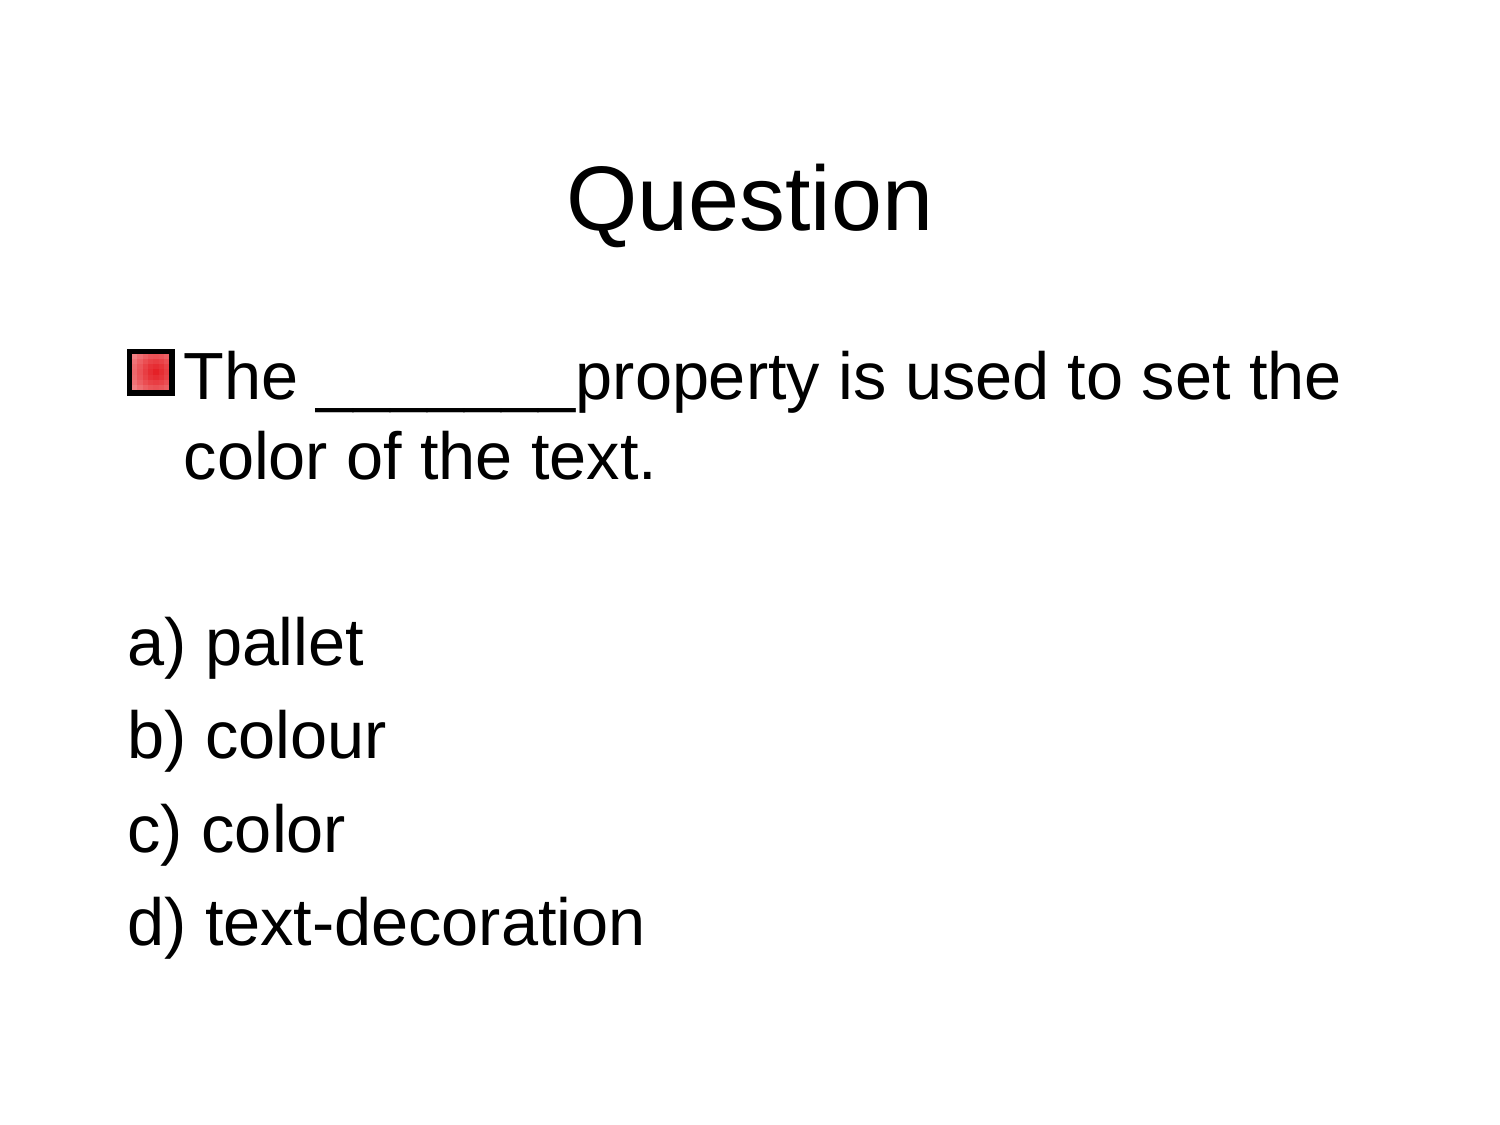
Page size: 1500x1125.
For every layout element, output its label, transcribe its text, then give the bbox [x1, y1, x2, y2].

title Question [112, 99, 1388, 288]
list The _______property is used to set the color of the text. a) pallet b) colour c) color d) text-decoration [112, 324, 1388, 1000]
picture [127, 349, 175, 396]
